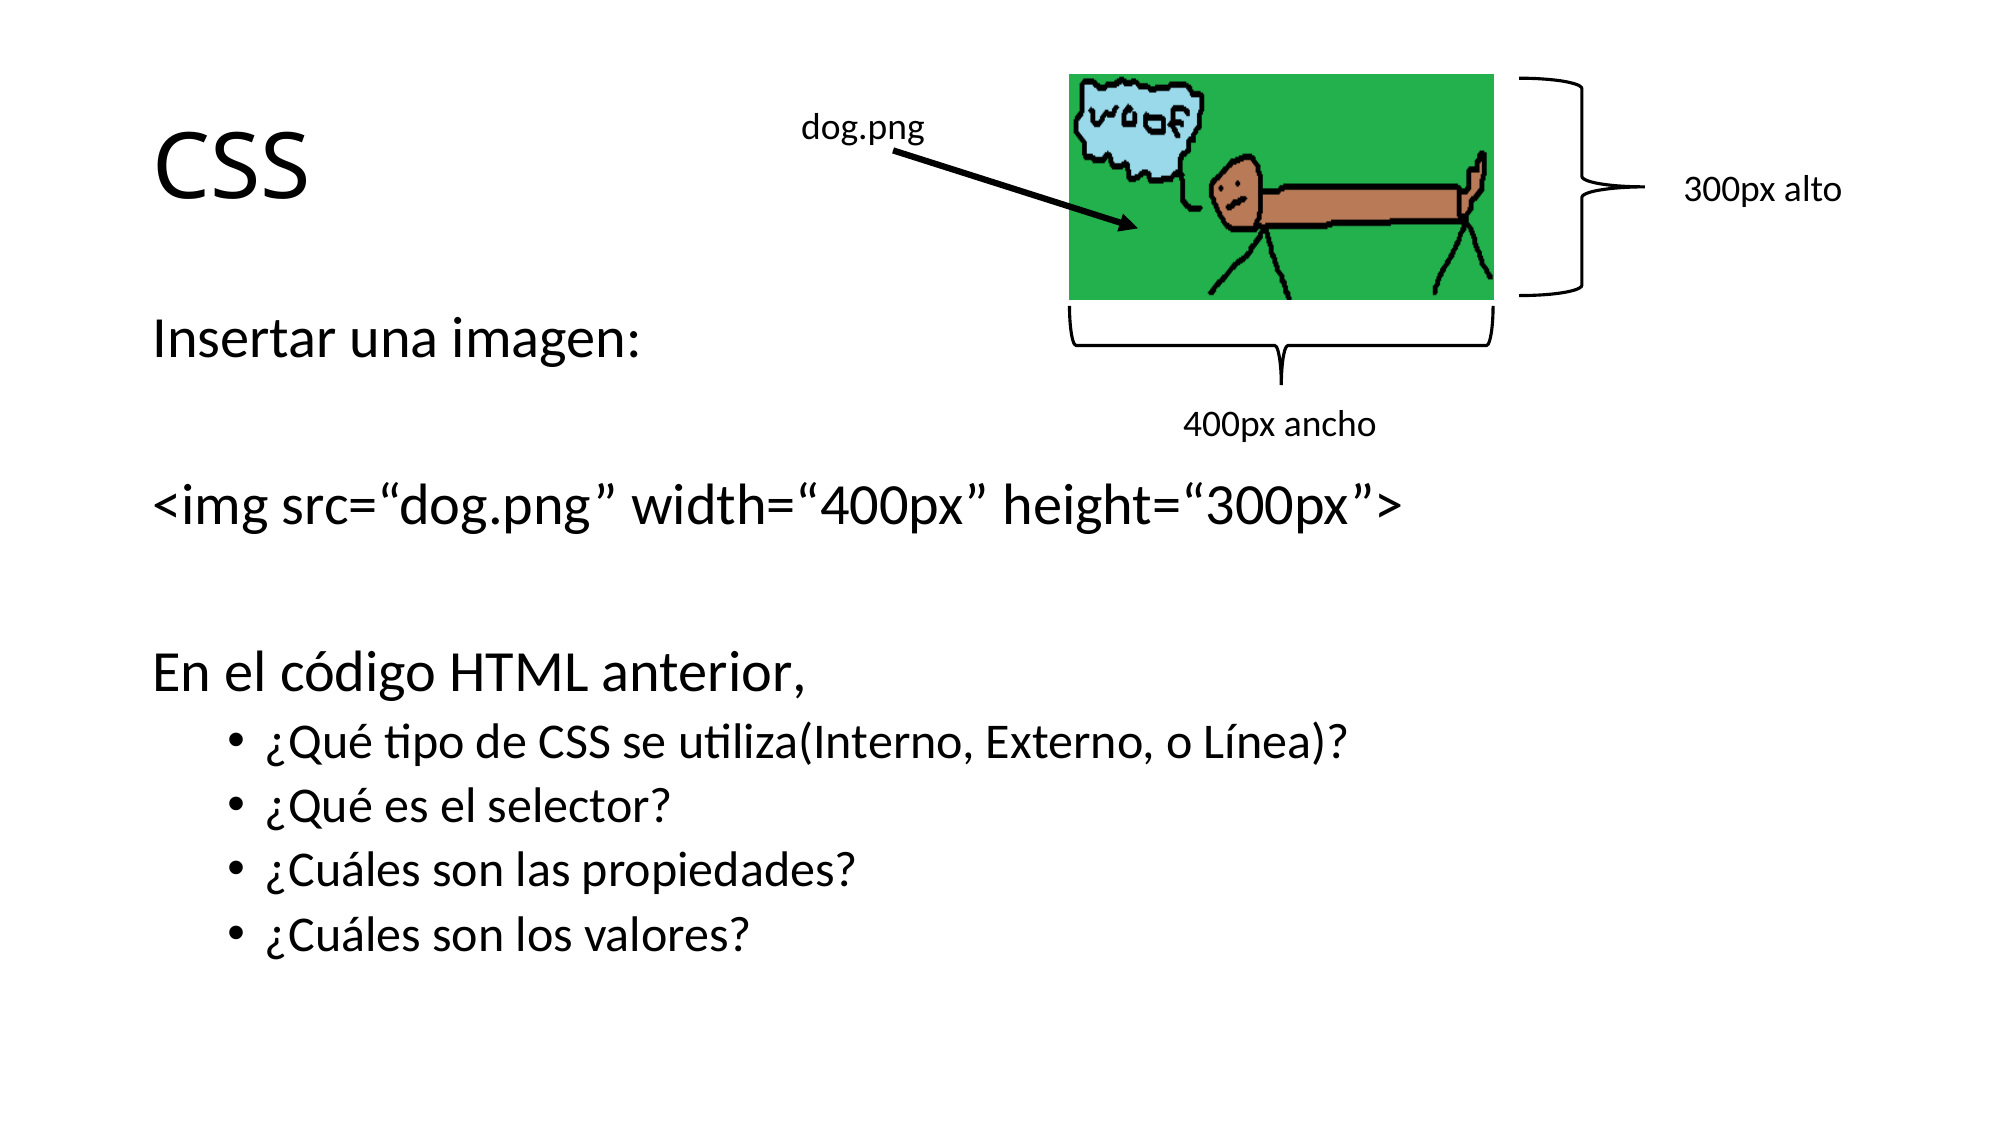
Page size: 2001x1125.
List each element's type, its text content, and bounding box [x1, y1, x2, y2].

text_box [1067, 305, 1495, 386]
title CSS [137, 59, 1863, 278]
text_box 300px alto [1668, 156, 1858, 217]
text_box dog.png [786, 94, 940, 155]
list Insertar una imagen: <img src=“dog.png” width=“400px” height=“300px”> En el código HTML anterior, ¿Qué tipo de CSS se utiliza(Interno, Externo, o Línea)? ¿Qué es el selector? ¿Cuáles son las propiedades? ¿Cuáles son los valores? [137, 299, 1863, 1066]
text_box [892, 150, 1138, 229]
picture [1069, 74, 1494, 300]
text_box [1519, 76, 1645, 298]
text_box 400px ancho [1168, 391, 1392, 452]
